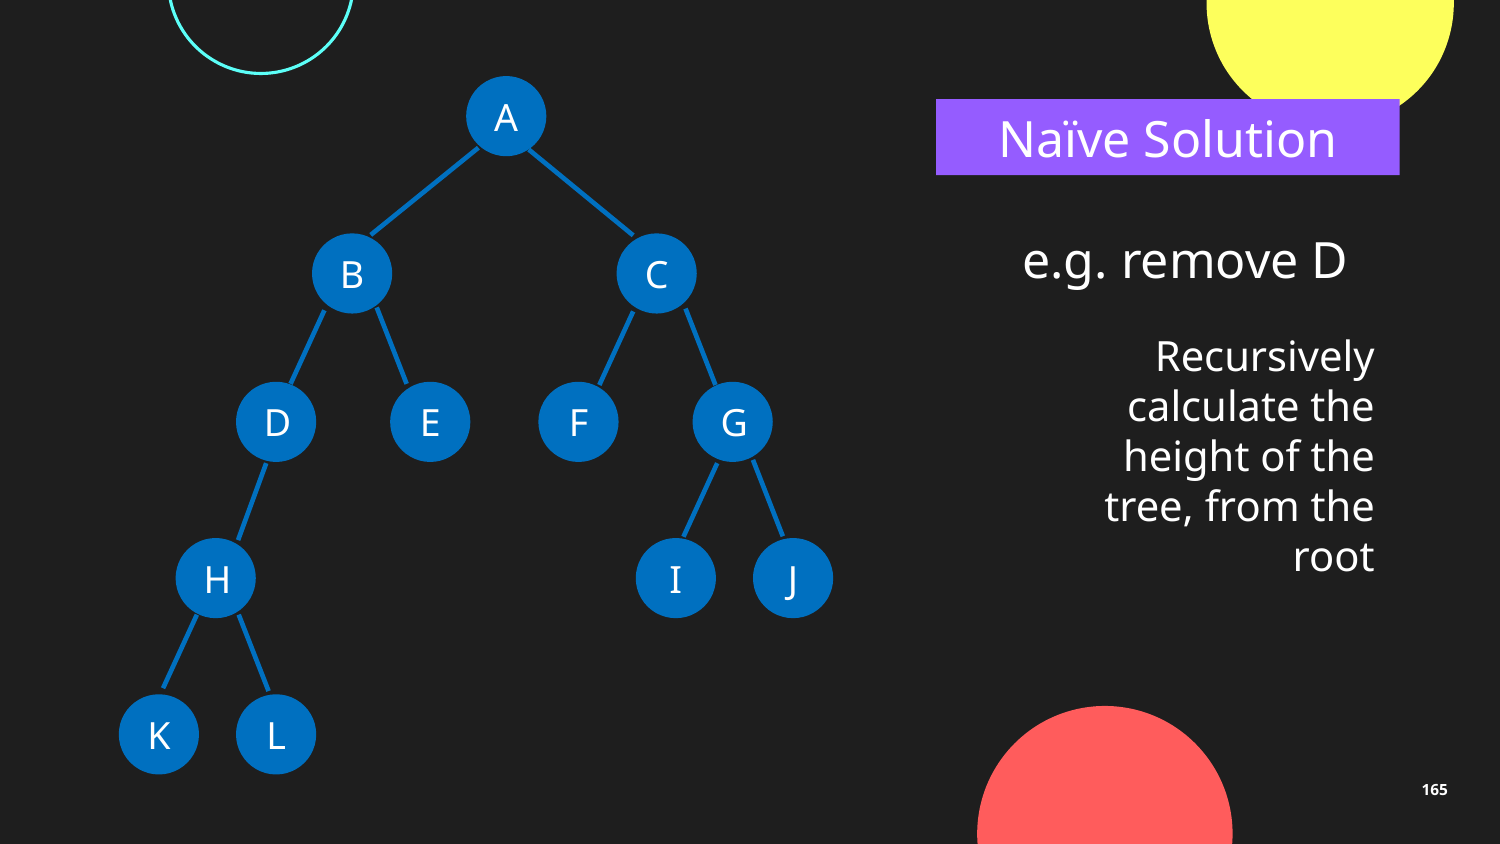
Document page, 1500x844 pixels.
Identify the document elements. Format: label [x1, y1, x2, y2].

text_box [162, 538, 256, 689]
text_box [538, 311, 634, 462]
text_box [752, 538, 834, 619]
text_box [370, 76, 634, 236]
text_box [616, 233, 697, 314]
text_box [238, 614, 269, 692]
text_box [635, 538, 716, 619]
text_box [1007, 213, 1458, 290]
text_box [390, 381, 471, 462]
text_box [683, 462, 718, 537]
text_box [752, 459, 783, 537]
text_box [934, 97, 1402, 177]
text_box [312, 233, 407, 385]
text_box [118, 694, 199, 775]
text_box [236, 694, 317, 775]
slide_number [1389, 764, 1480, 816]
text_box [1044, 314, 1390, 391]
text_box [236, 309, 325, 541]
text_box [685, 308, 773, 462]
